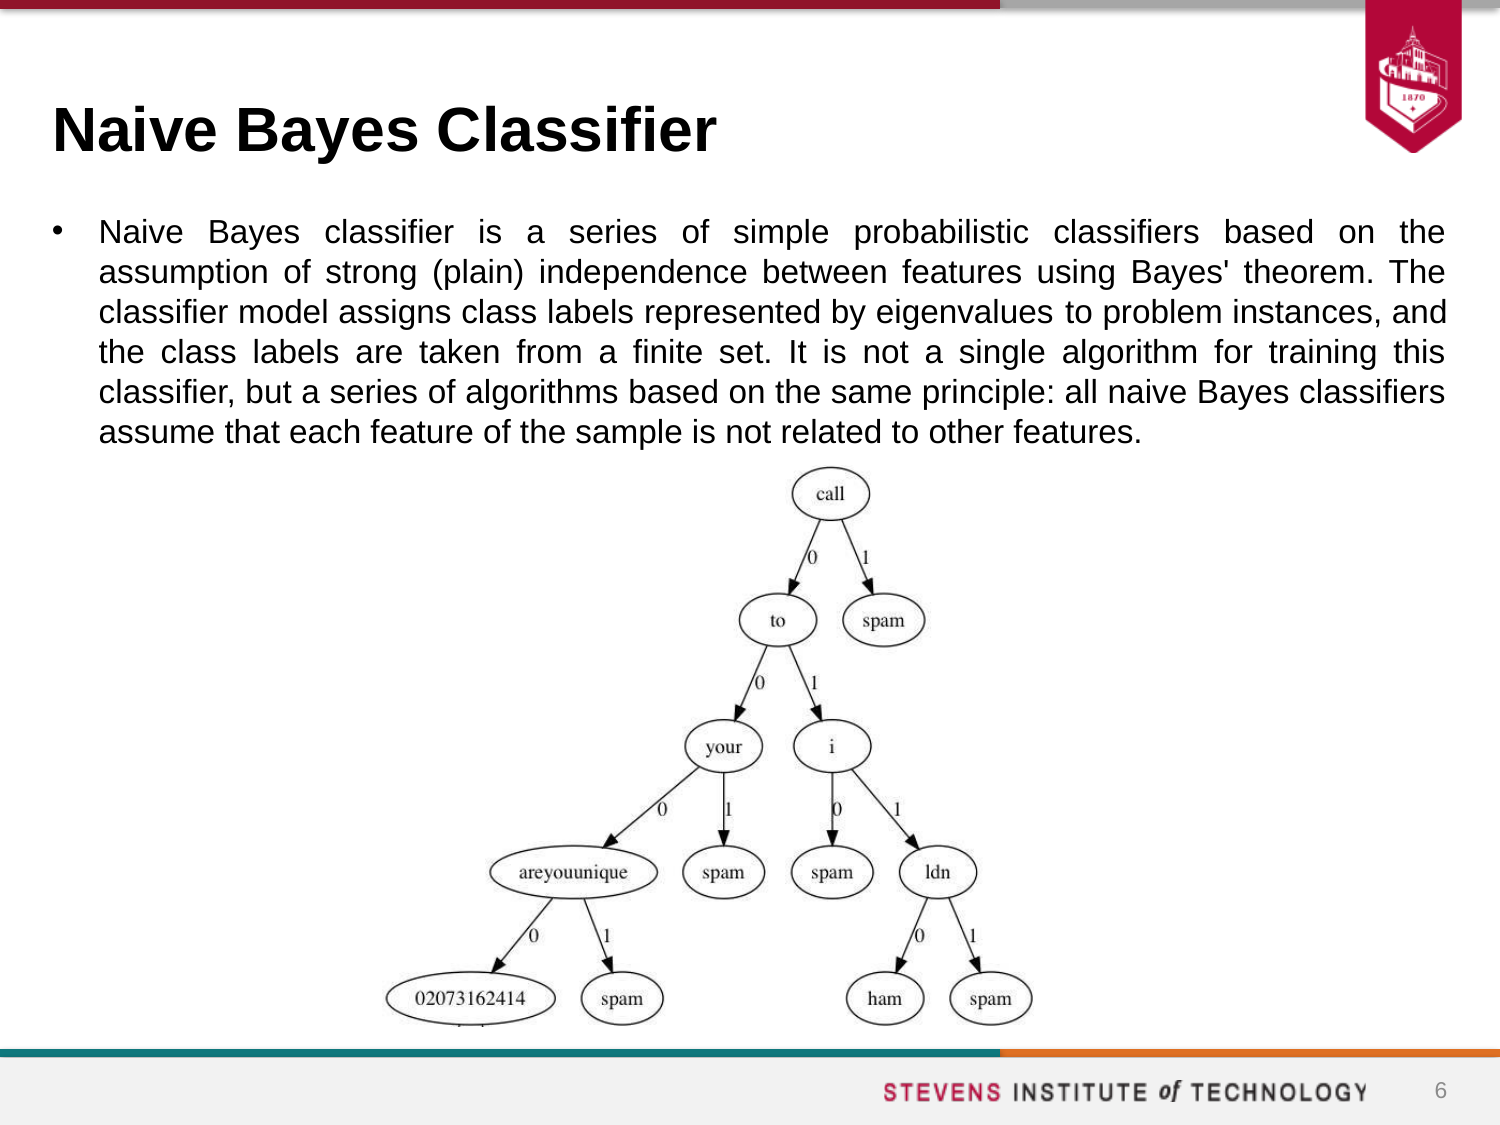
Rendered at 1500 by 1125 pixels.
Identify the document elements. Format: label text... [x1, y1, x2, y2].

list Naive Bayes classifier is a series of simple probabilistic classifiers based on the assumption of strong (plain) independence between features using Bayes' theorem. The classifier model assigns class labels represented by eigenvalues ​​to problem instances, and the class labels are taken from a finite set. It is not a single algorithm for training this classifier, but a series of algorithms based on the same principle: all naive Bayes classifiers assume that each feature of the sample is not related to other features. [37, 202, 1463, 923]
picture [378, 465, 1035, 1028]
title Naive Bayes Classifier [37, 81, 1236, 170]
slide_number 6 [1401, 1059, 1481, 1120]
